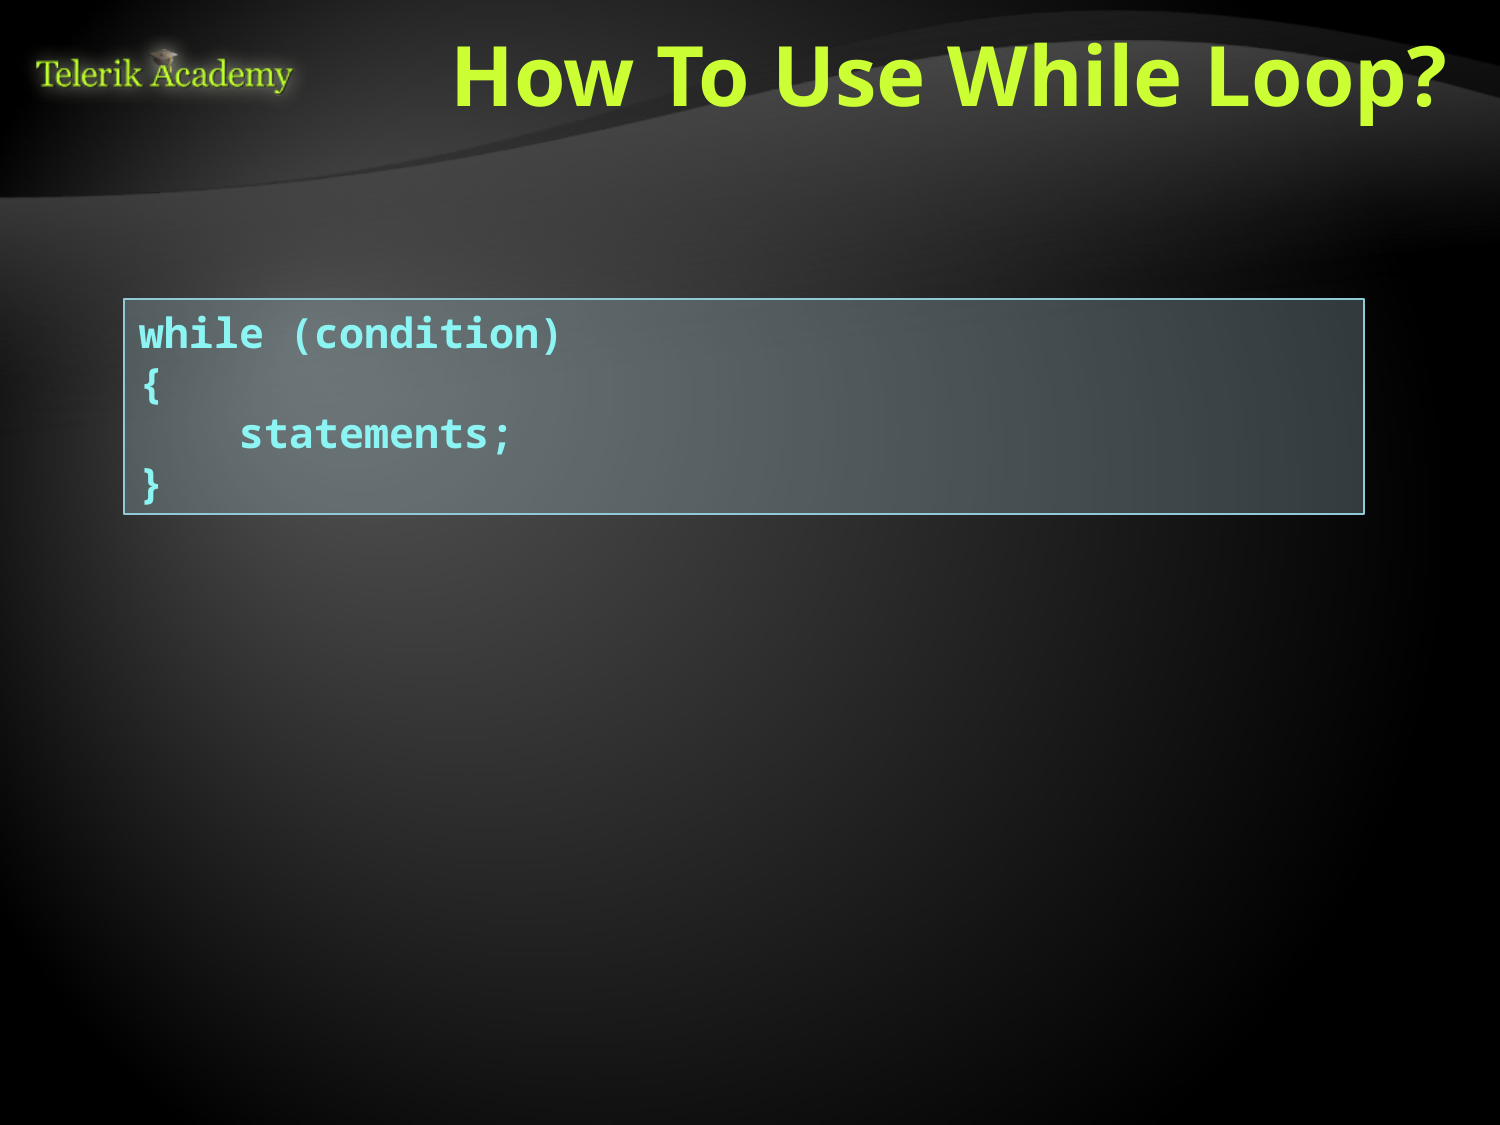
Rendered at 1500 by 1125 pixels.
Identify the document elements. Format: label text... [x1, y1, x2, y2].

text_box while (condition) { statements; } [124, 299, 1365, 514]
title How To Use While Loop? [300, 12, 1463, 150]
picture [0, 0, 1500, 1125]
